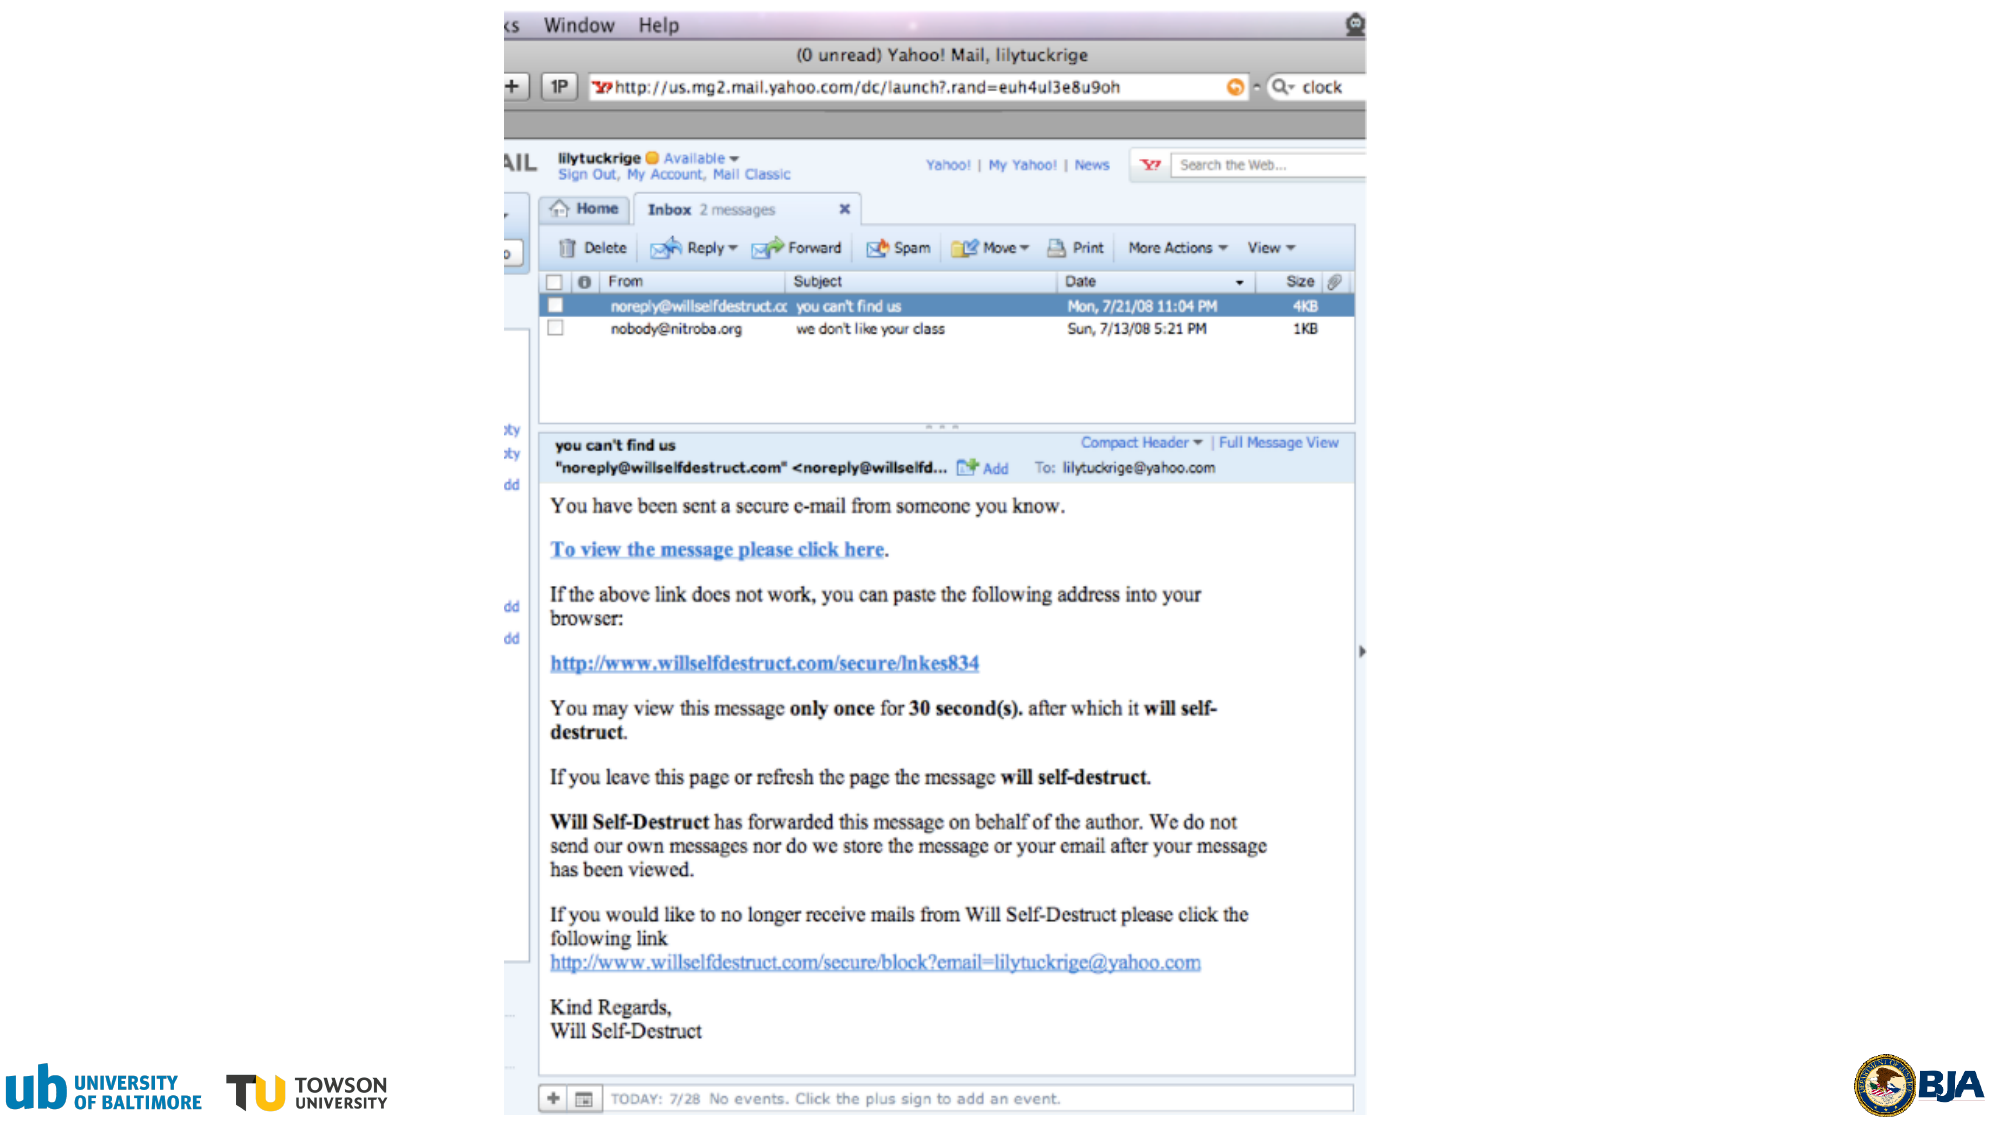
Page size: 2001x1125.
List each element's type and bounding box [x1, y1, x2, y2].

picture [0, 1031, 407, 1125]
picture [1854, 1054, 1986, 1117]
picture [504, 10, 1367, 1115]
